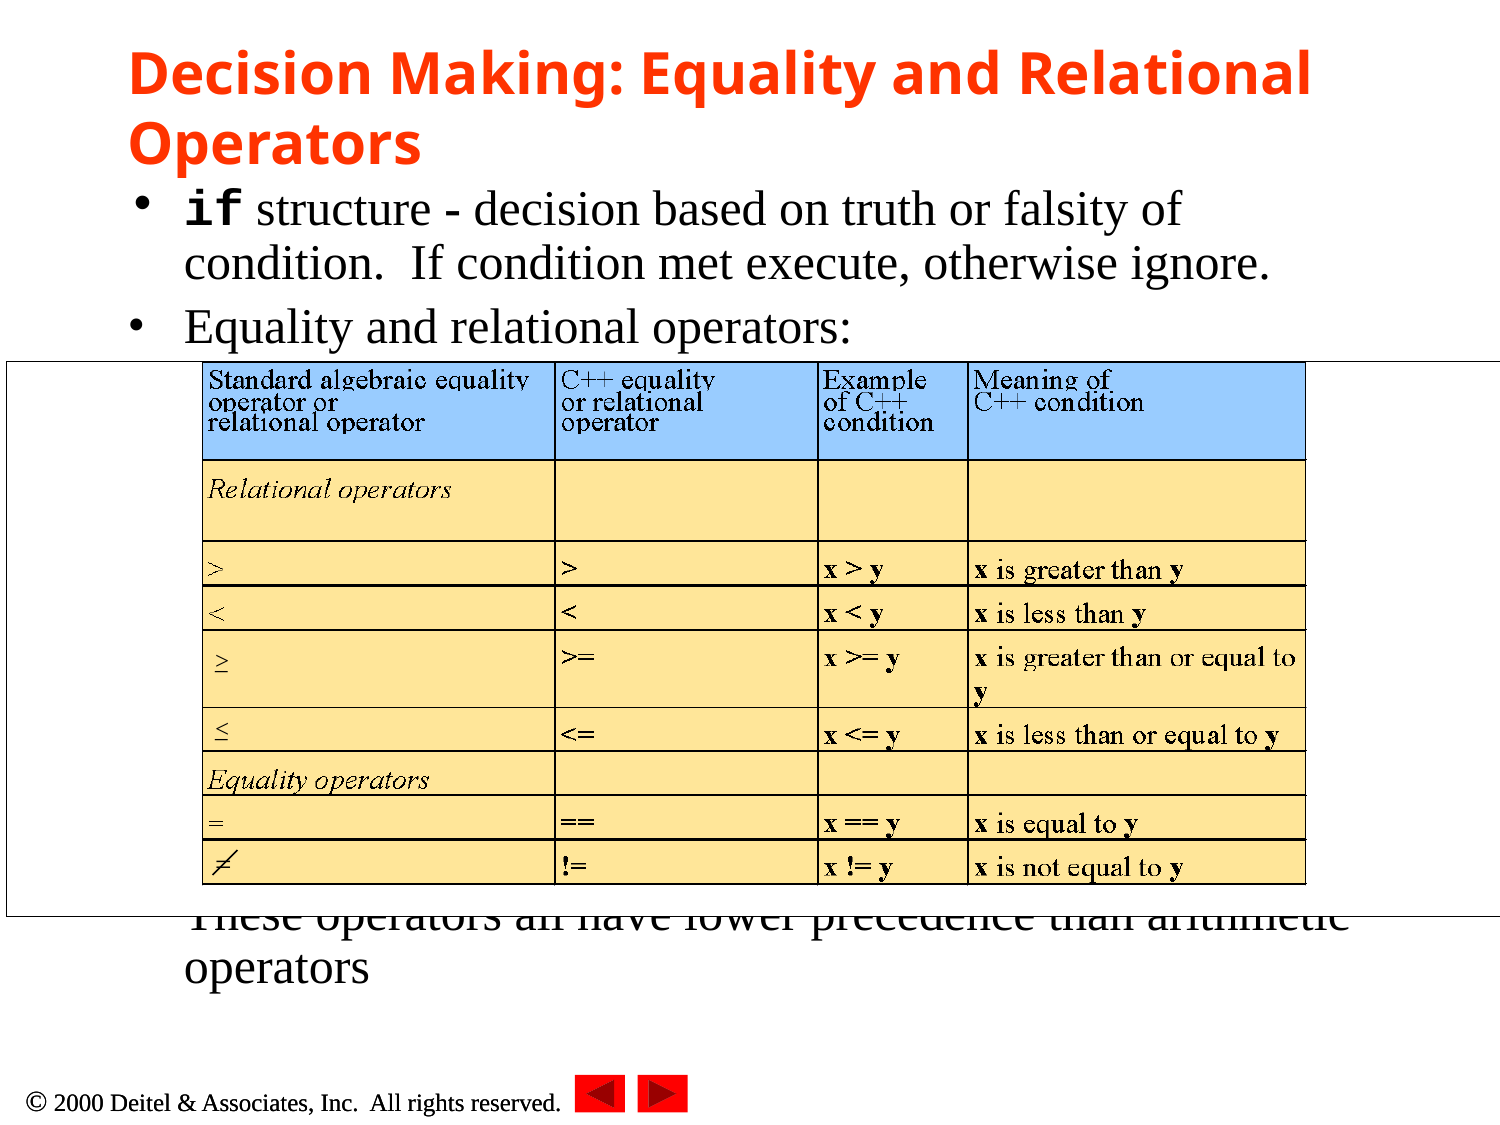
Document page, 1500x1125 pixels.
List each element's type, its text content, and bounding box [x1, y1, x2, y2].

list if structure - decision based on truth or falsity of condition. If condition met execute, otherwise ignore. Equality and relational operators: These operators all have lower precedence than arithmetic operators [112, 926, 1388, 1063]
list if structure - decision based on truth or falsity of condition. If condition met execute, otherwise ignore. Equality and relational operators: These operators all have lower precedence than arithmetic operators [112, 174, 1388, 359]
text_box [5, 361, 1500, 917]
title Decision Making: Equality and Relational Operators [112, 12, 1388, 174]
